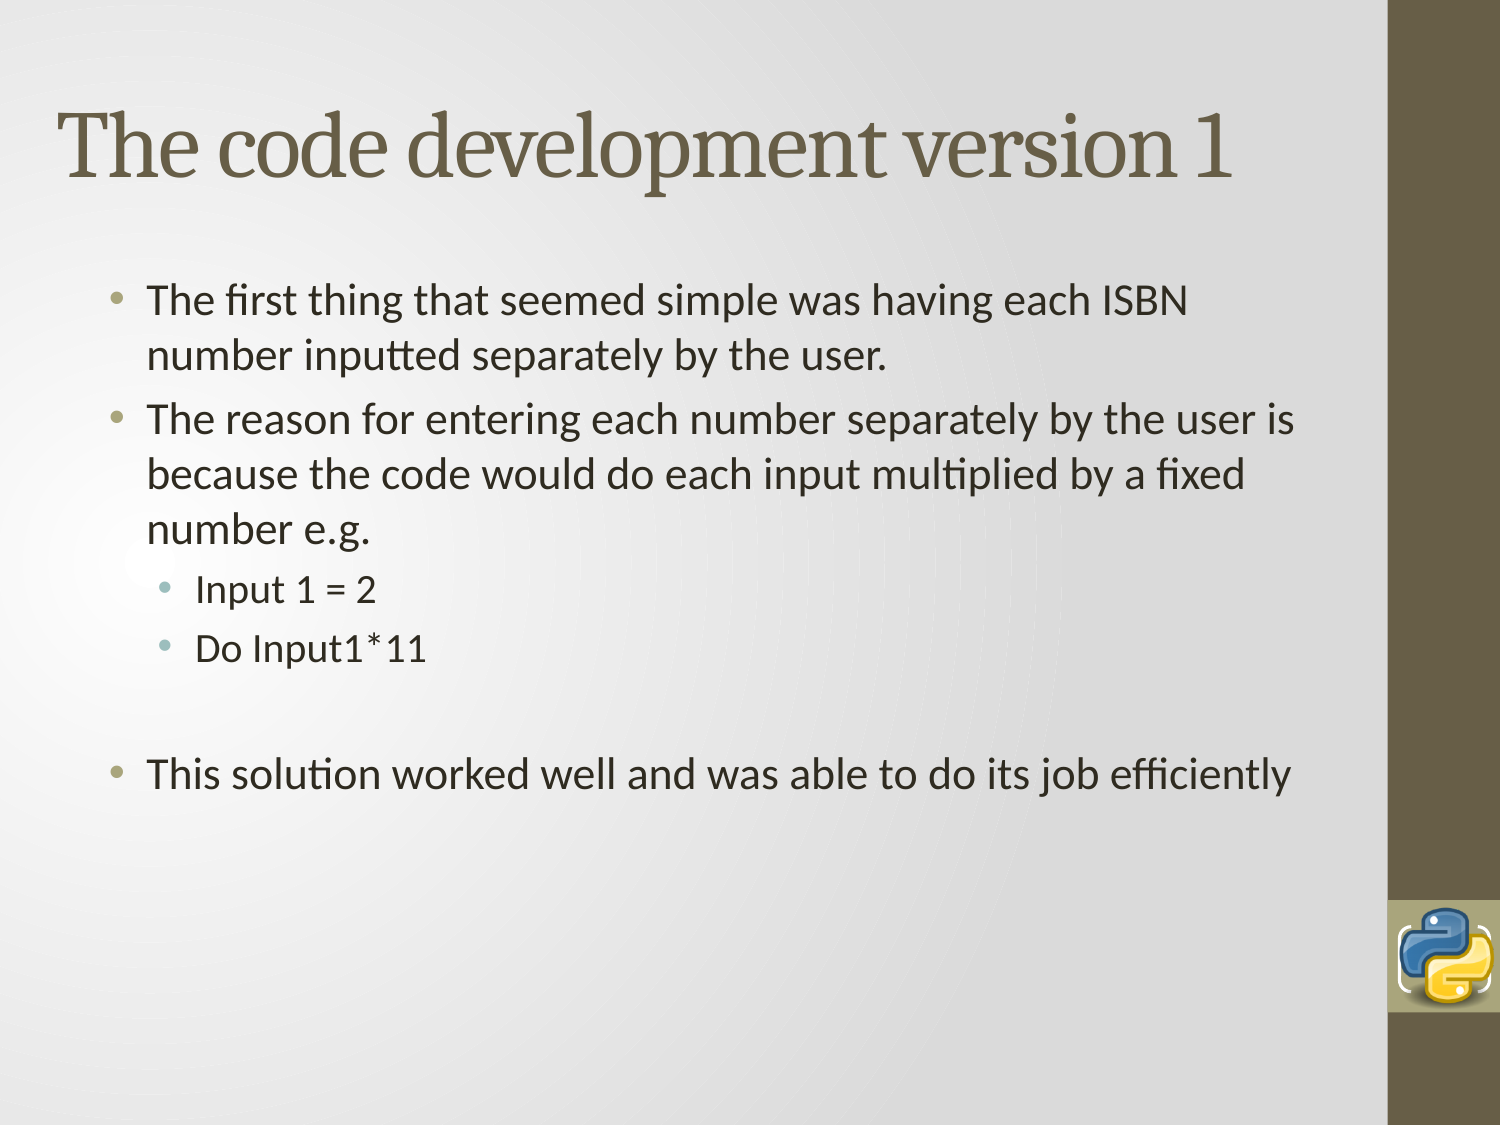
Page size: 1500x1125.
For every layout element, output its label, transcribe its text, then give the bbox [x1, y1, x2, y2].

title The code development version 1 [41, 45, 1394, 233]
list The first thing that seemed simple was having each ISBN number inputted separately by the user. The reason for entering each number separately by the user is because the code would do each input multiplied by a fixed number e.g. Input 1 = 2 Do Input1*11 This solution worked well and was able to do its job efficiently [75, 262, 1325, 1050]
picture [1393, 904, 1500, 1012]
